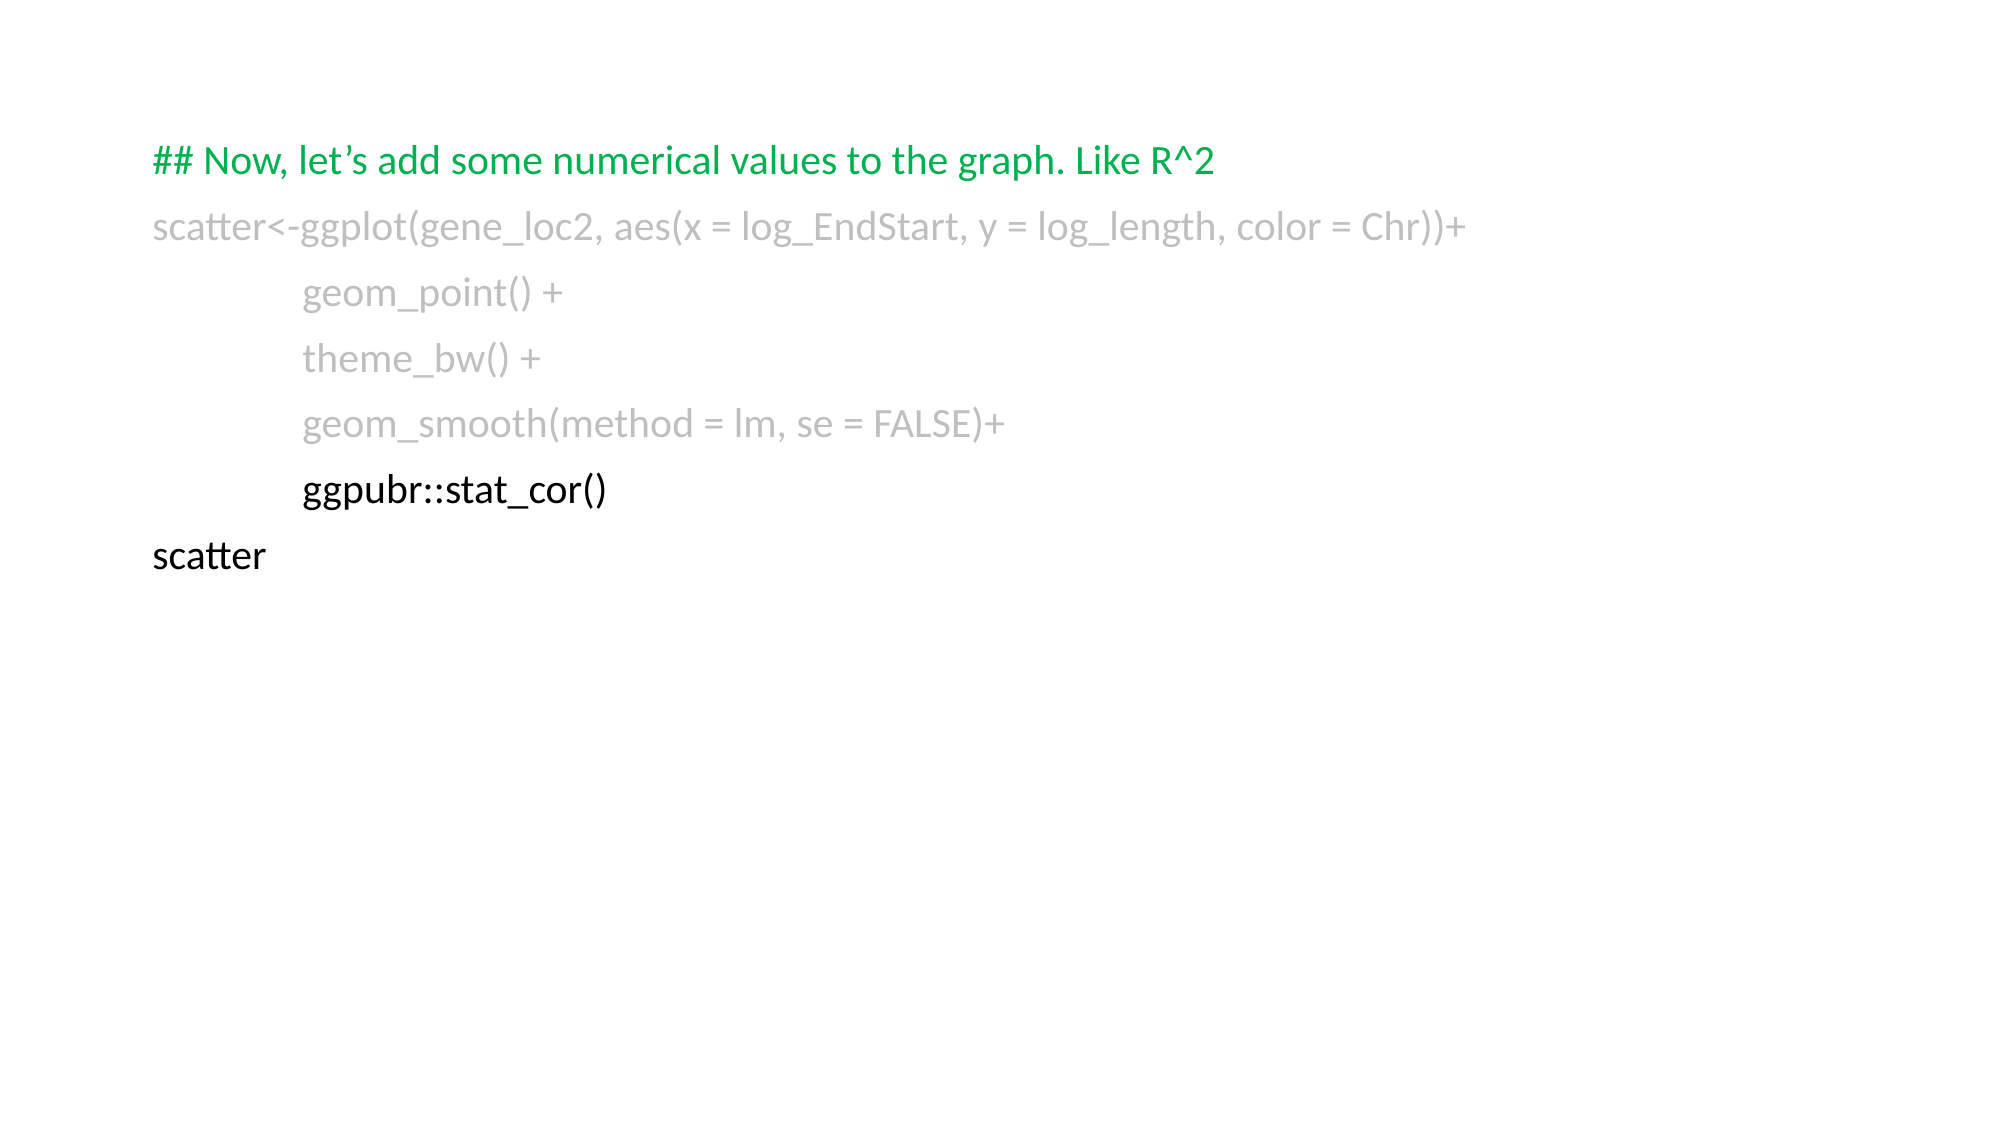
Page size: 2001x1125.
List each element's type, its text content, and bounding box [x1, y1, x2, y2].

list ## Now, let’s add some numerical values to the graph. Like R^2 scatter<-ggplot(gene_loc2, aes(x = log_EndStart, y = log_length, color = Chr))+ geom_point() + theme_bw() + geom_smooth(method = lm, se = FALSE)+ ggpubr::stat_cor() scatter [137, 59, 1863, 1049]
